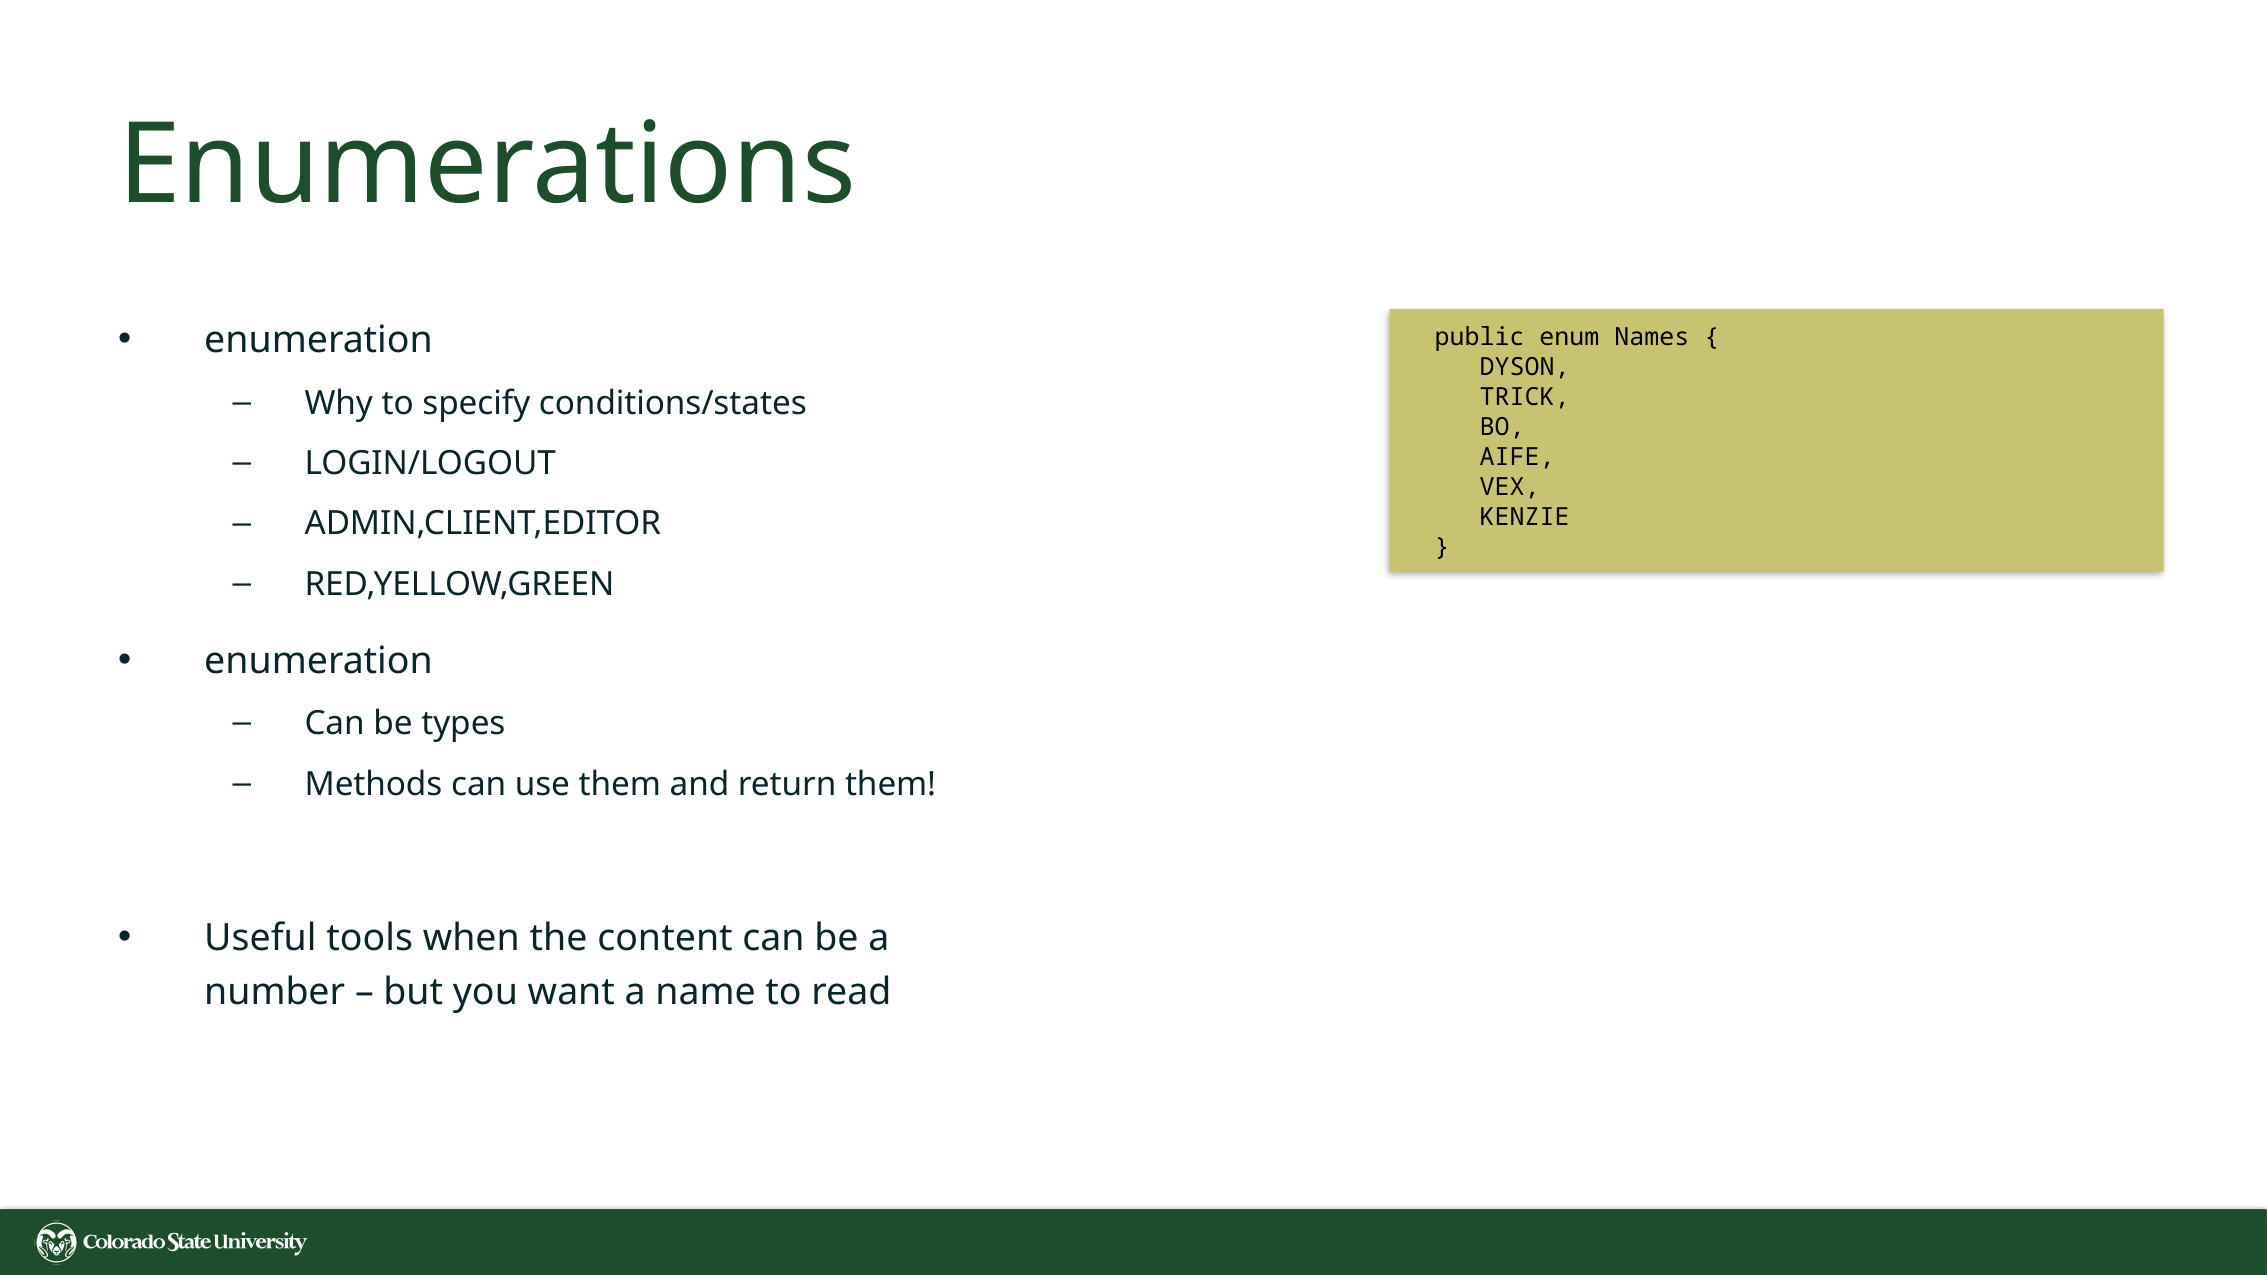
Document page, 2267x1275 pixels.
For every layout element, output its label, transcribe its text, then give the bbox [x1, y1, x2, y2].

title Enumerations [103, 73, 2164, 241]
picture [24, 1209, 319, 1275]
text_box public enum Names { DYSON, TRICK, BO, AIFE, VEX, KENZIE } [1389, 308, 2164, 572]
list enumeration Why to specify conditions/states LOGIN/LOGOUT ADMIN,CLIENT,EDITOR RED,YELLOW,GREEN enumeration Can be types Methods can use them and return them! Useful tools when the content can be a number – but you want a name to read [103, 291, 978, 1013]
